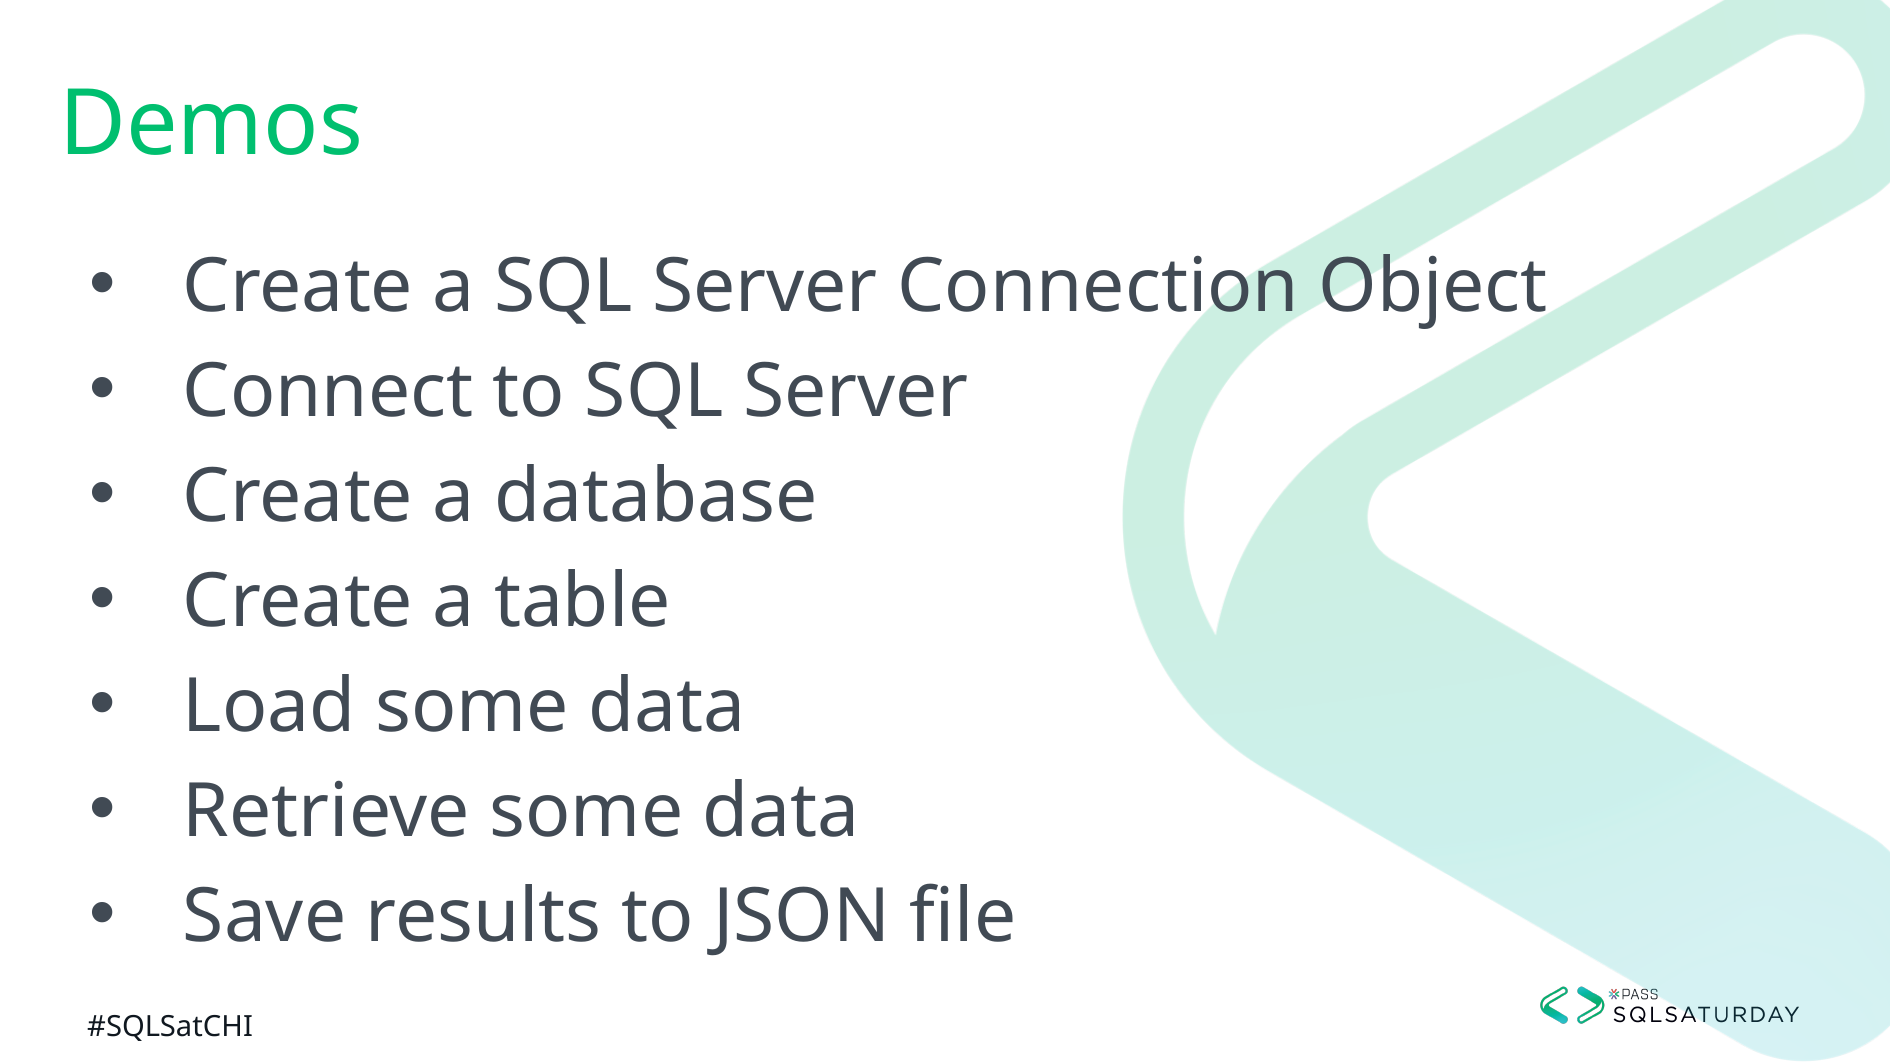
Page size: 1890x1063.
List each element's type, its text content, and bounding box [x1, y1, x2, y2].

picture [1508, 969, 1831, 1039]
list Create a SQL Server Connection Object Connect to SQL Server Create a database Create a table Load some data Retrieve some data Save results to JSON file [59, 236, 1831, 964]
title Demos [59, 59, 1831, 178]
